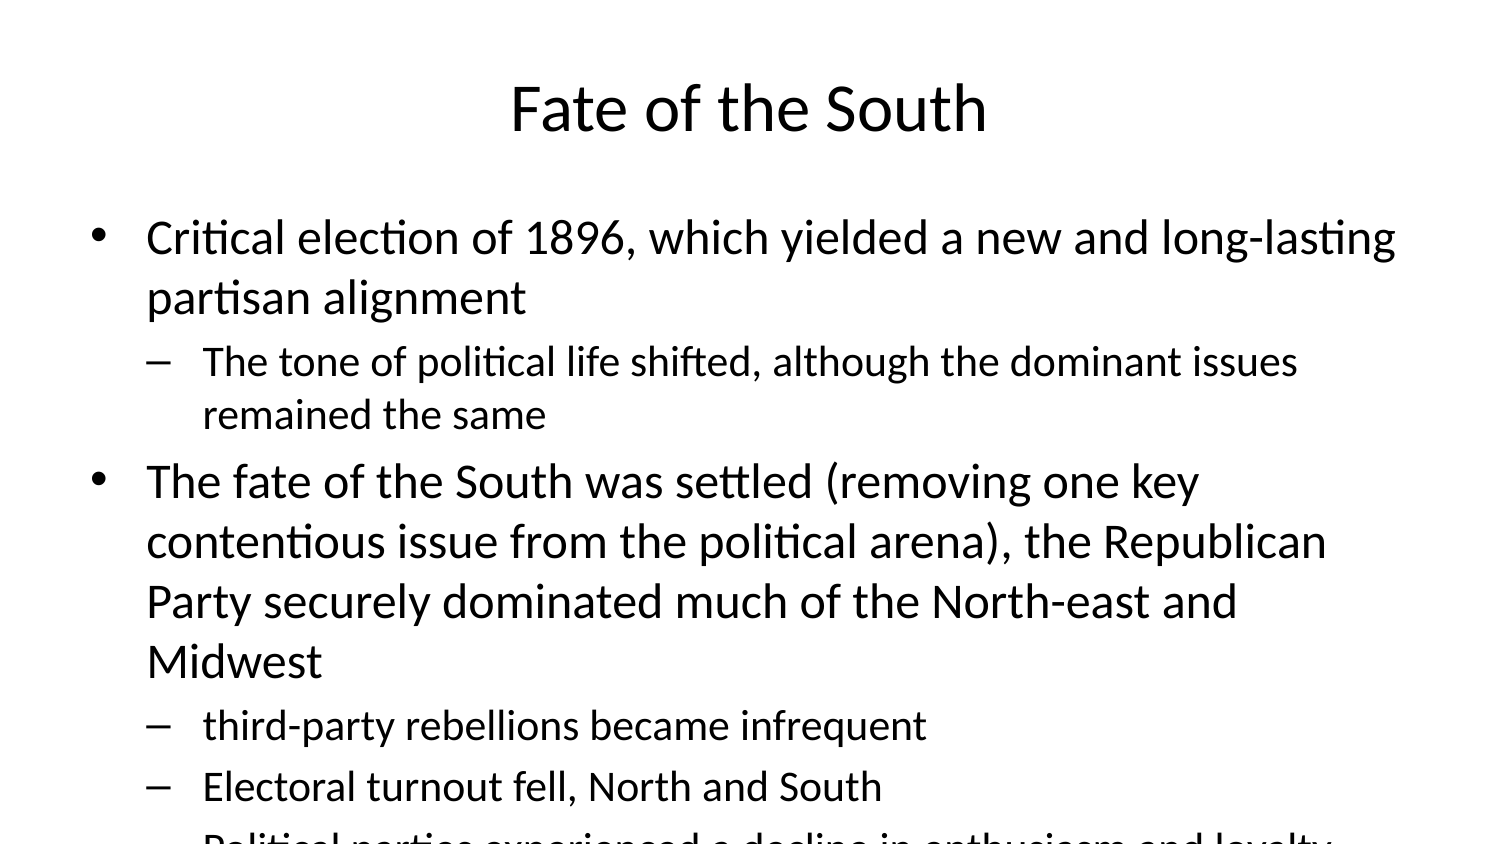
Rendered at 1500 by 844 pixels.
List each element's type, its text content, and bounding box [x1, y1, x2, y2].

list Critical election of 1896, which yielded a new and long-lasting partisan alignment The tone of political life shifted, although the dominant issues remained the same The fate of the South was settled (removing one key contentious issue from the political arena), the Republican Party securely dominated much of the North-east and Midwest third-party rebellions became infrequent Electoral turnout fell, North and South Political parties experienced a decline in enthusiasm and loyalty [75, 196, 1425, 754]
title Fate of the South [75, 33, 1425, 175]
